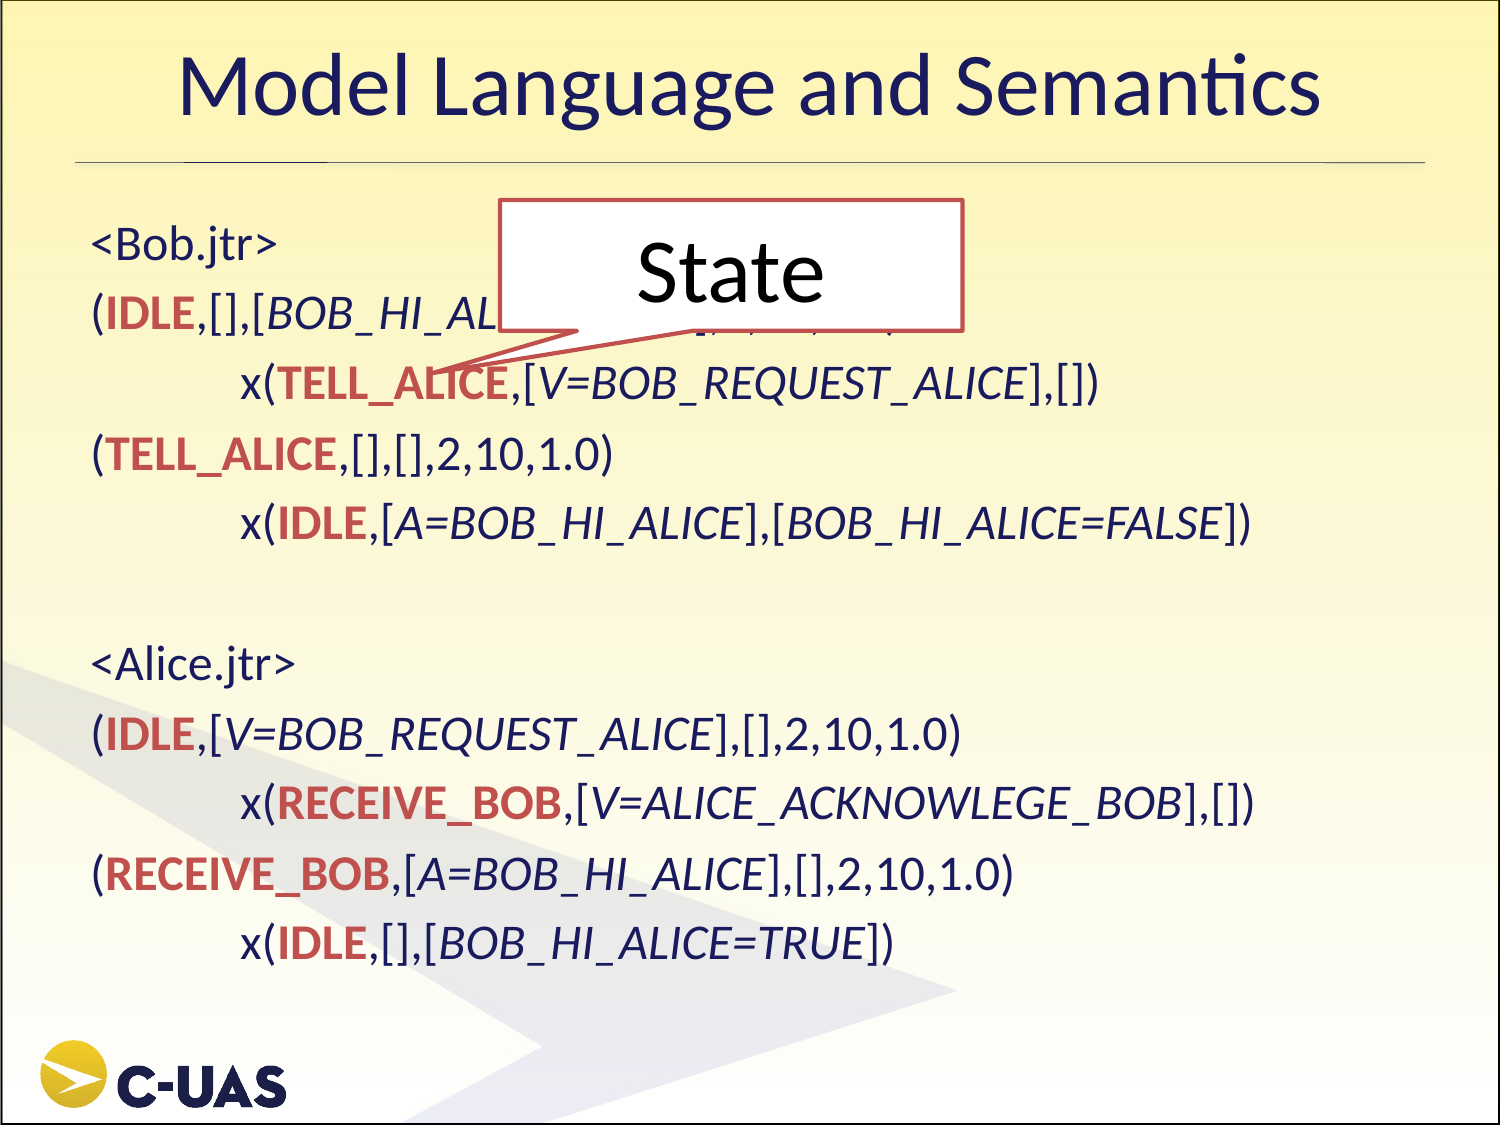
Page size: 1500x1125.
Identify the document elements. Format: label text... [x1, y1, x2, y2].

list <Bob.jtr> (IDLE,[],[BOB_HI_ALICE=TRUE],2,10,1.0) x(TELL_ALICE,[V=BOB_REQUEST_ALICE],[]) (TELL_ALICE,[],[],2,10,1.0) x(IDLE,[A=BOB_HI_ALICE],[BOB_HI_ALICE=FALSE]) <Alice.jtr> (IDLE,[V=BOB_REQUEST_ALICE],[],2,10,1.0) x(RECEIVE_BOB,[V=ALICE_ACKNOWLEGE_BOB],[]) (RECEIVE_BOB,[A=BOB_HI_ALICE],[],2,10,1.0) x(IDLE,[],[BOB_HI_ALICE=TRUE]) [75, 174, 1425, 1005]
picture [0, 0, 1500, 1125]
title Model Language and Semantics [75, 21, 1425, 163]
text_box State [430, 197, 965, 376]
